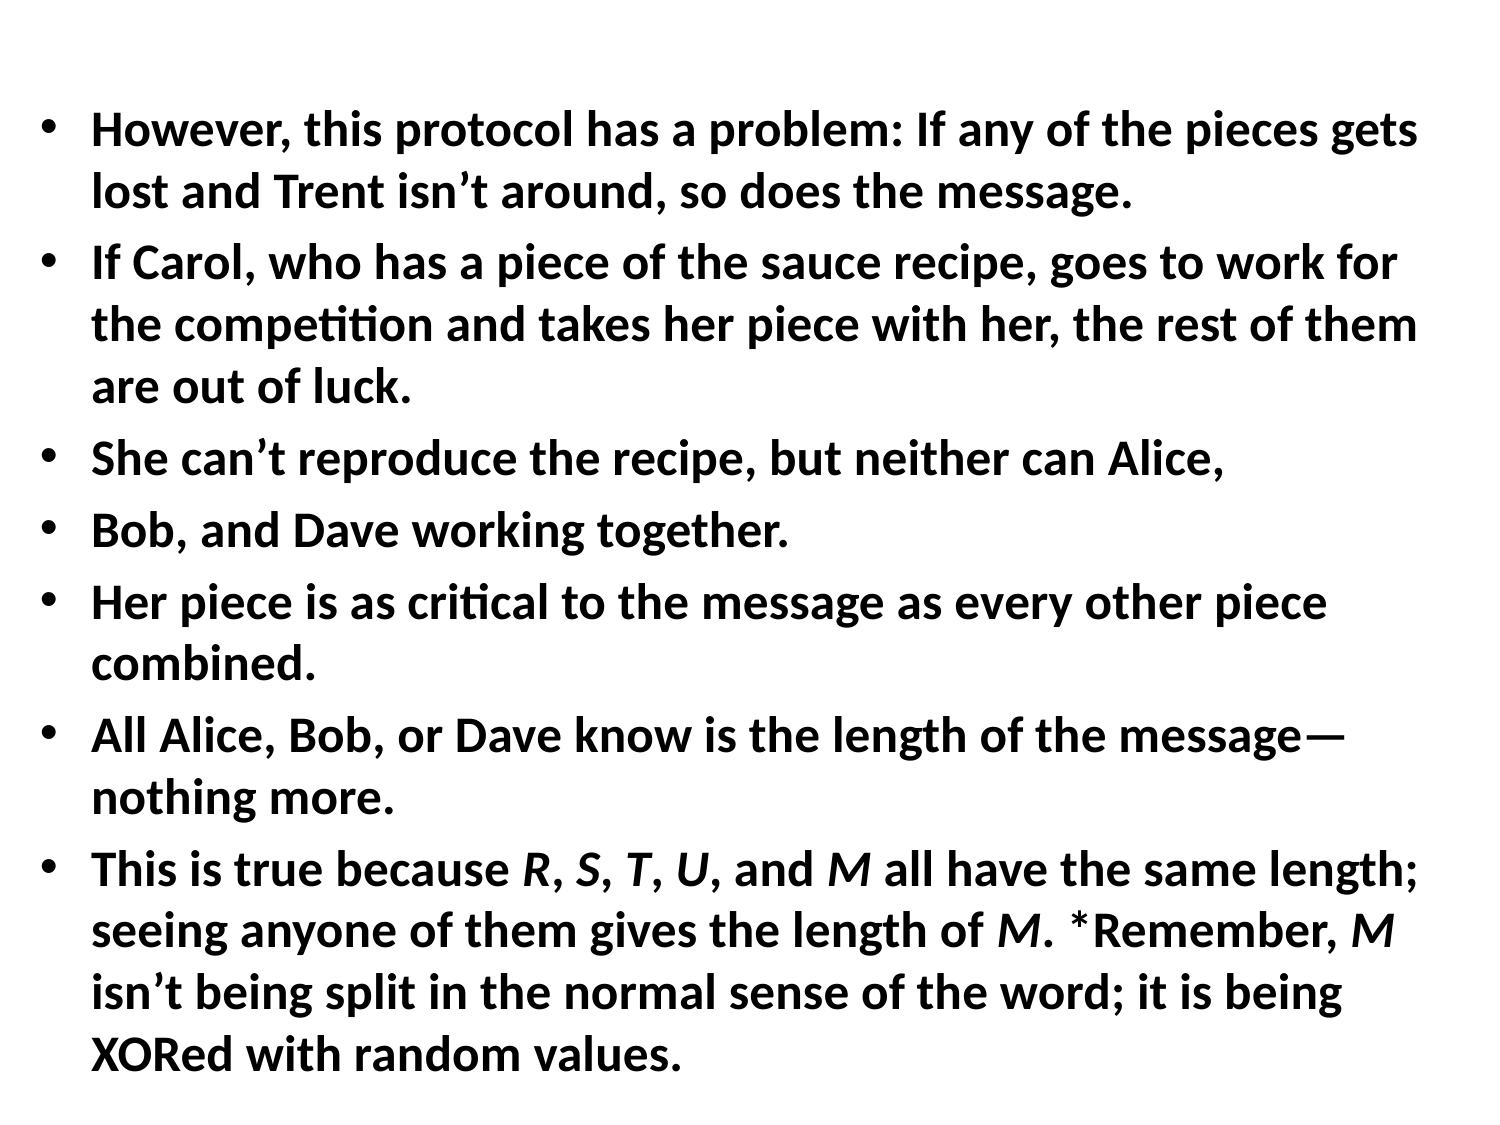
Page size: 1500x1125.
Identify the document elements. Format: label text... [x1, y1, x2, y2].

list However, this protocol has a problem: If any of the pieces gets lost and Trent isn’t around, so does the message. If Carol, who has a piece of the sauce recipe, goes to work for the competition and takes her piece with her, the rest of them are out of luck. She can’t reproduce the recipe, but neither can Alice, Bob, and Dave working together. Her piece is as critical to the message as every other piece combined. All Alice, Bob, or Dave know is the length of the message—nothing more. This is true because R, S, T, U, and M all have the same length; seeing anyone of them gives the length of M. *Remember, M isn’t being split in the normal sense of the word; it is being XORed with random values. [24, 87, 1463, 1100]
